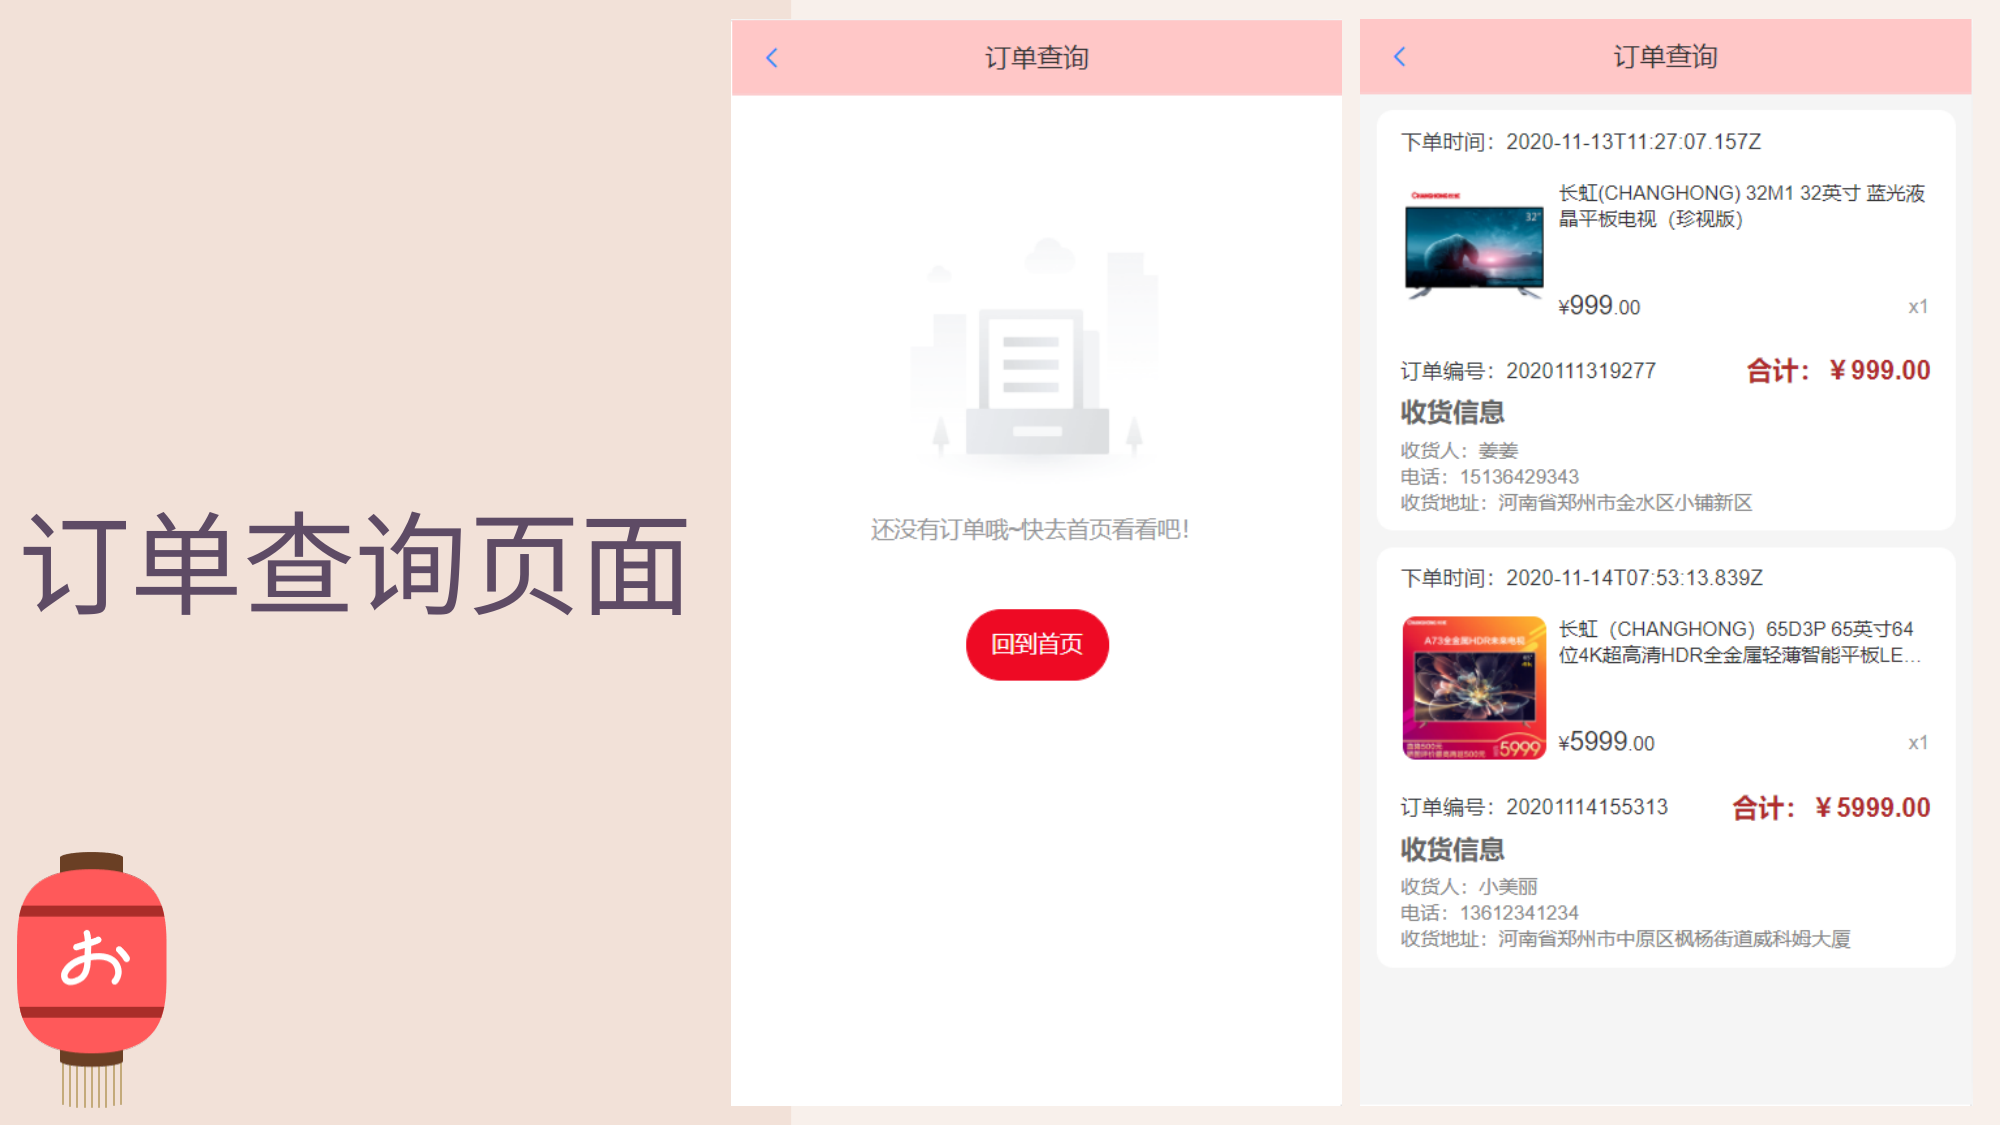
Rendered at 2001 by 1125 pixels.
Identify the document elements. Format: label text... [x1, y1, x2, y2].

picture [1360, 19, 1973, 1106]
picture [731, 19, 1342, 1106]
text_box 订单查询页面 [3, 486, 709, 637]
picture [17, 852, 167, 1109]
